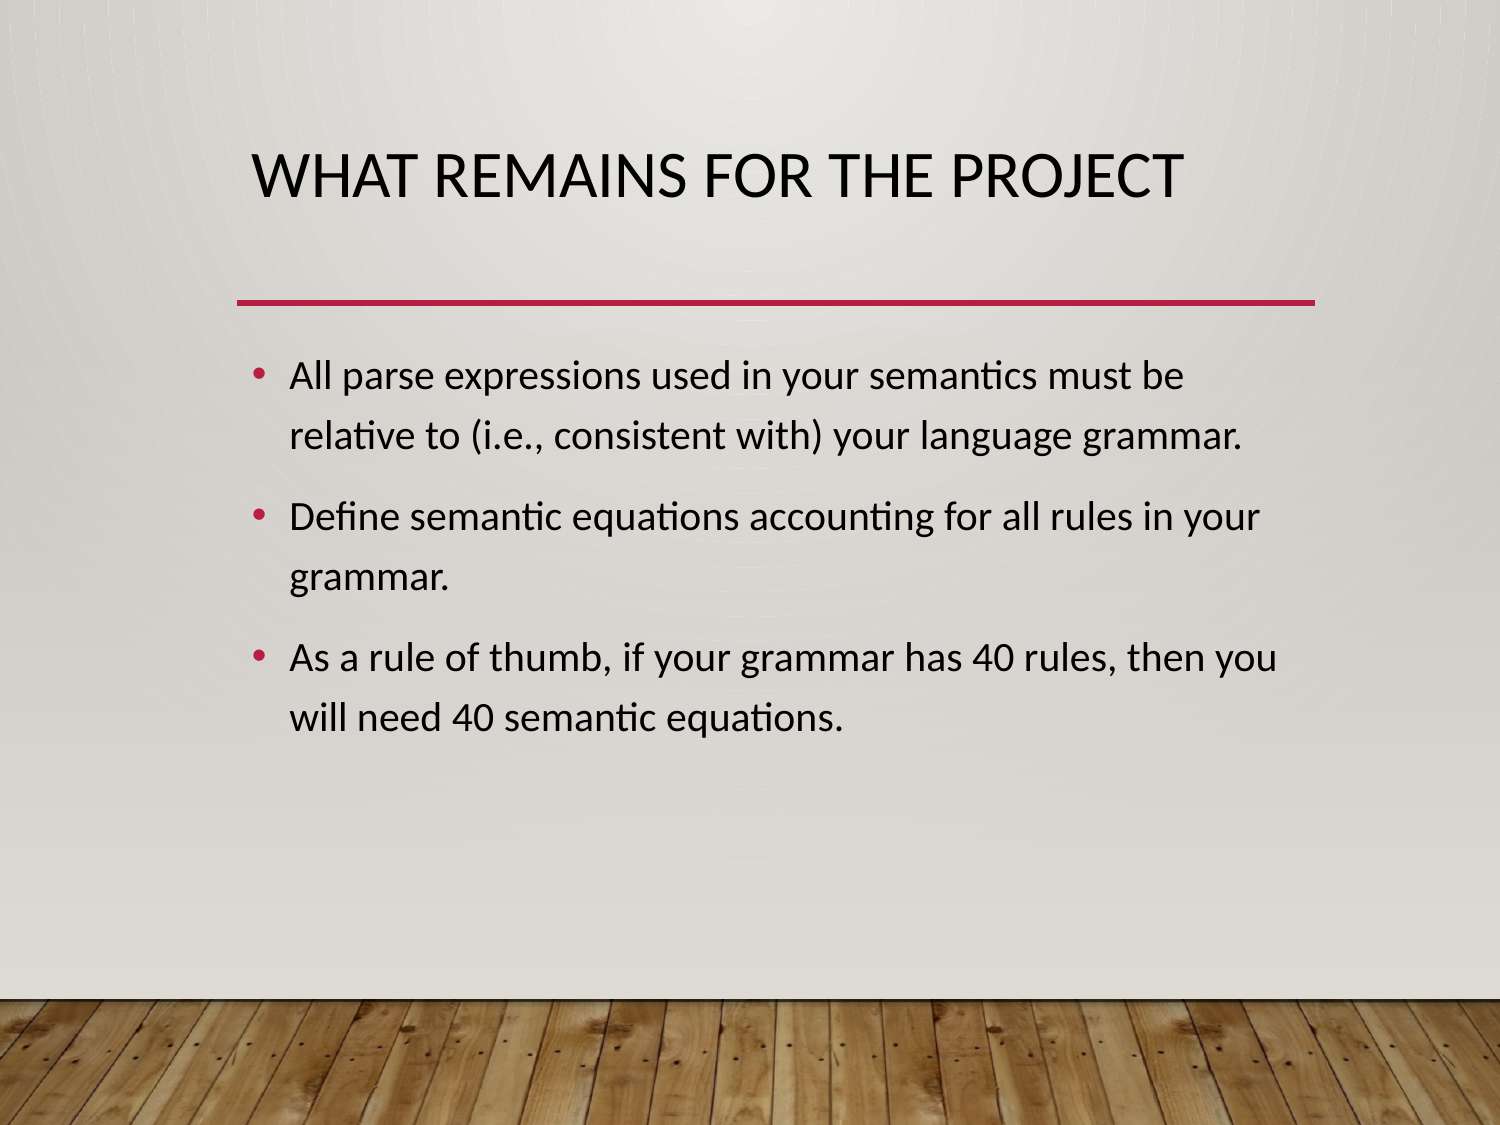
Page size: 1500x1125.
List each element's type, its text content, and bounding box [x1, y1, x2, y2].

list All parse expressions used in your semantics must be relative to (i.e., consistent with) your language grammar. Define semantic equations accounting for all rules in your grammar. As a rule of thumb, if your grammar has 40 rules, then you will need 40 semantic equations. [236, 330, 1315, 897]
picture [0, 999, 1500, 1125]
title What Remains for the project [236, 131, 1315, 305]
